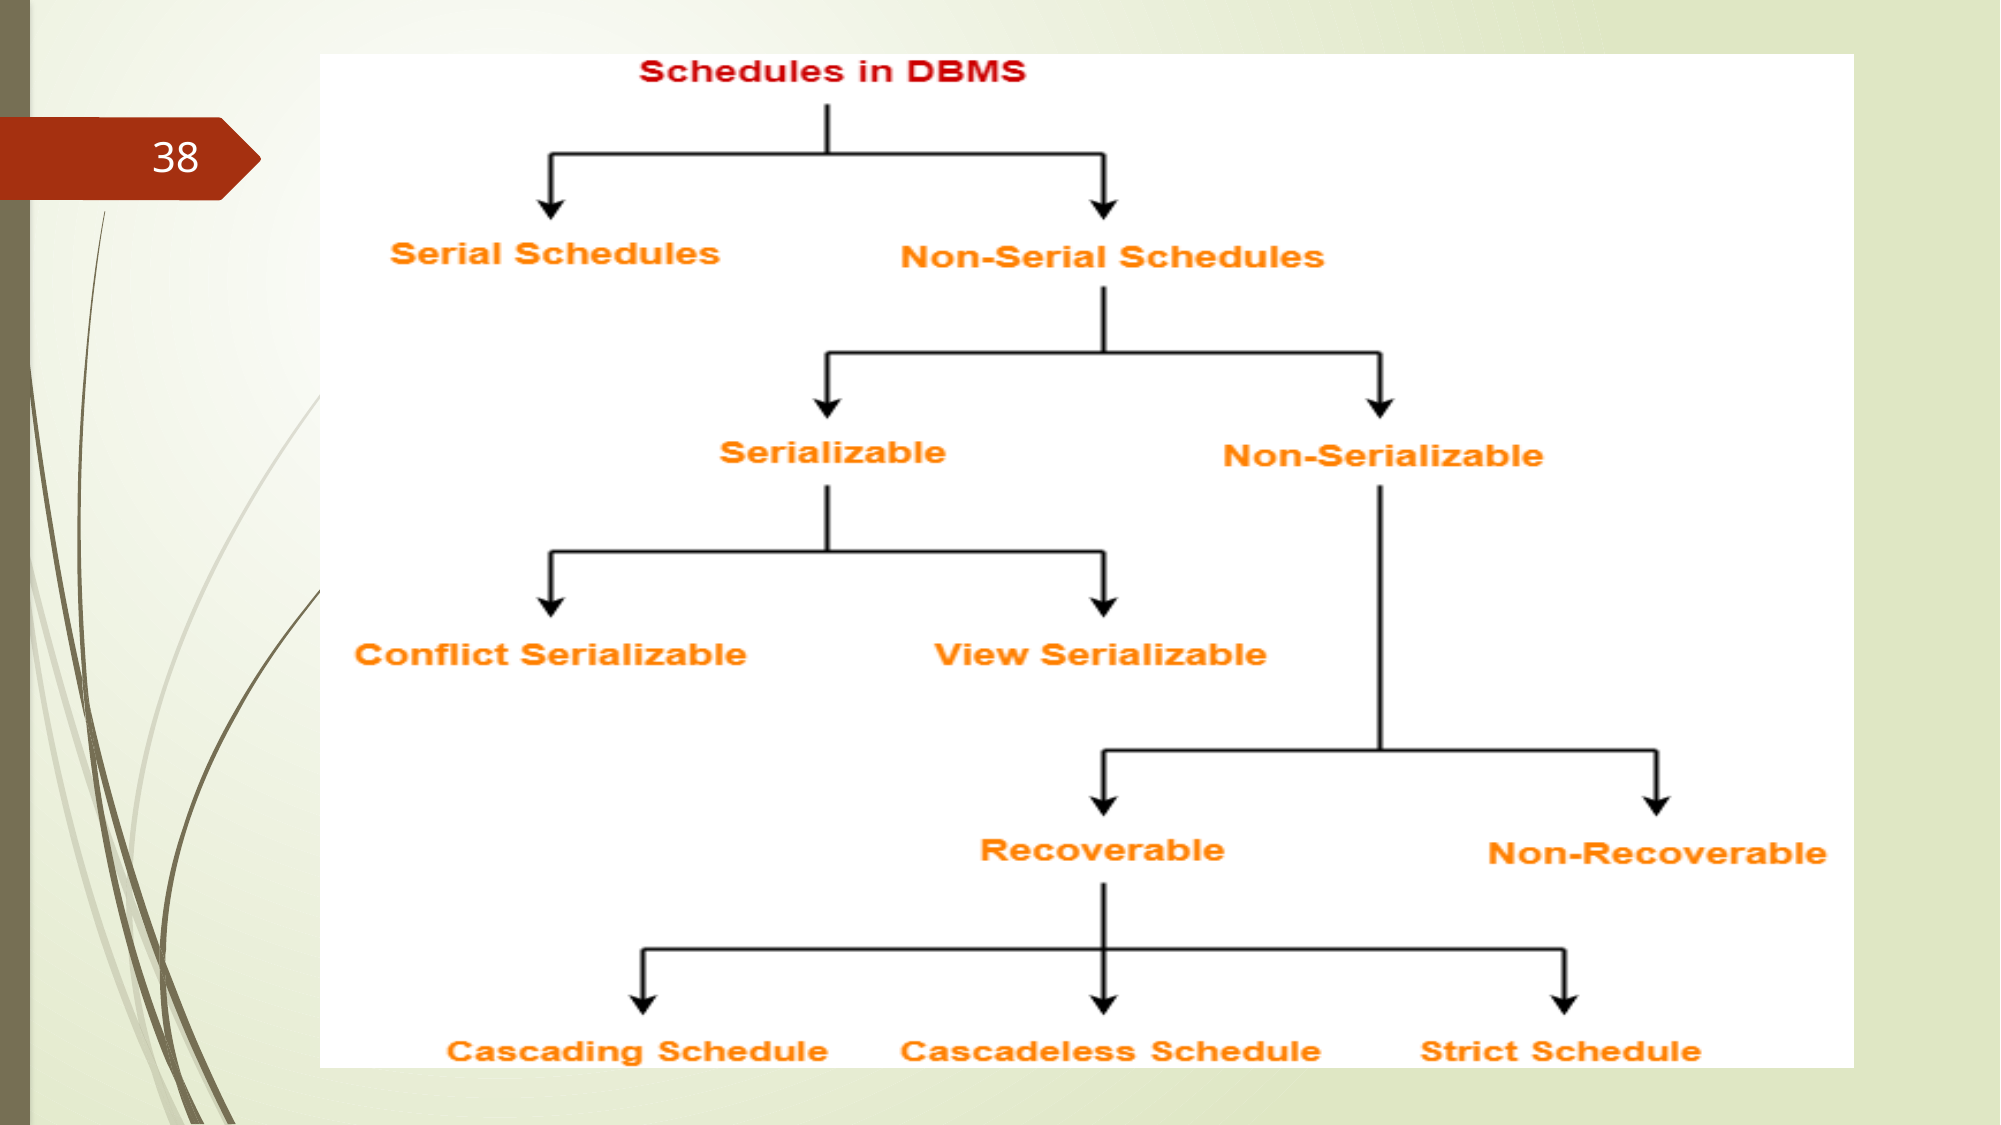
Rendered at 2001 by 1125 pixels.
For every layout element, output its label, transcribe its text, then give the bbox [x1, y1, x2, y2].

picture [319, 54, 1854, 1069]
slide_number 38 [87, 129, 216, 190]
